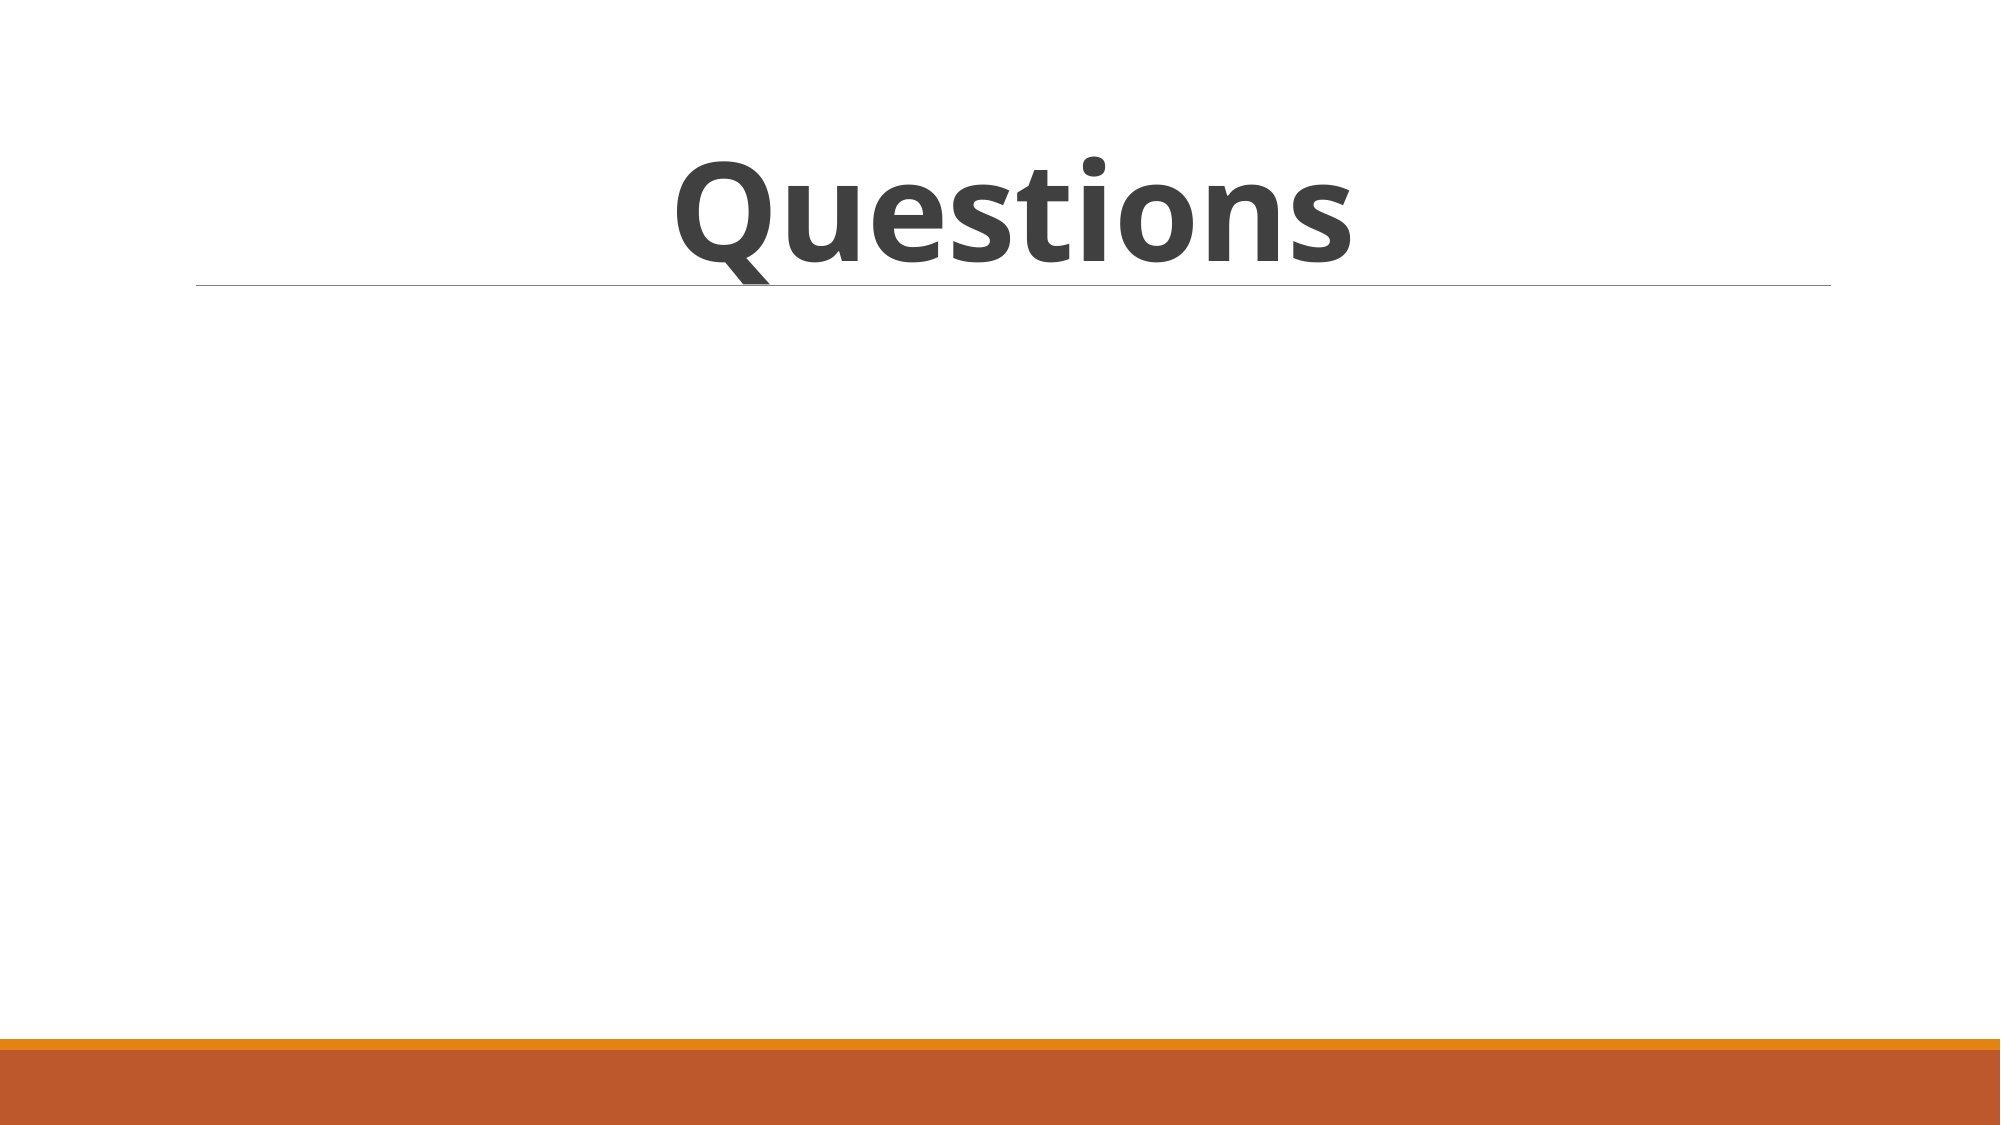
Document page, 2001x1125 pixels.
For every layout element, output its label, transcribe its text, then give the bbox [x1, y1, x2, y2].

title Questions [187, 58, 1838, 297]
